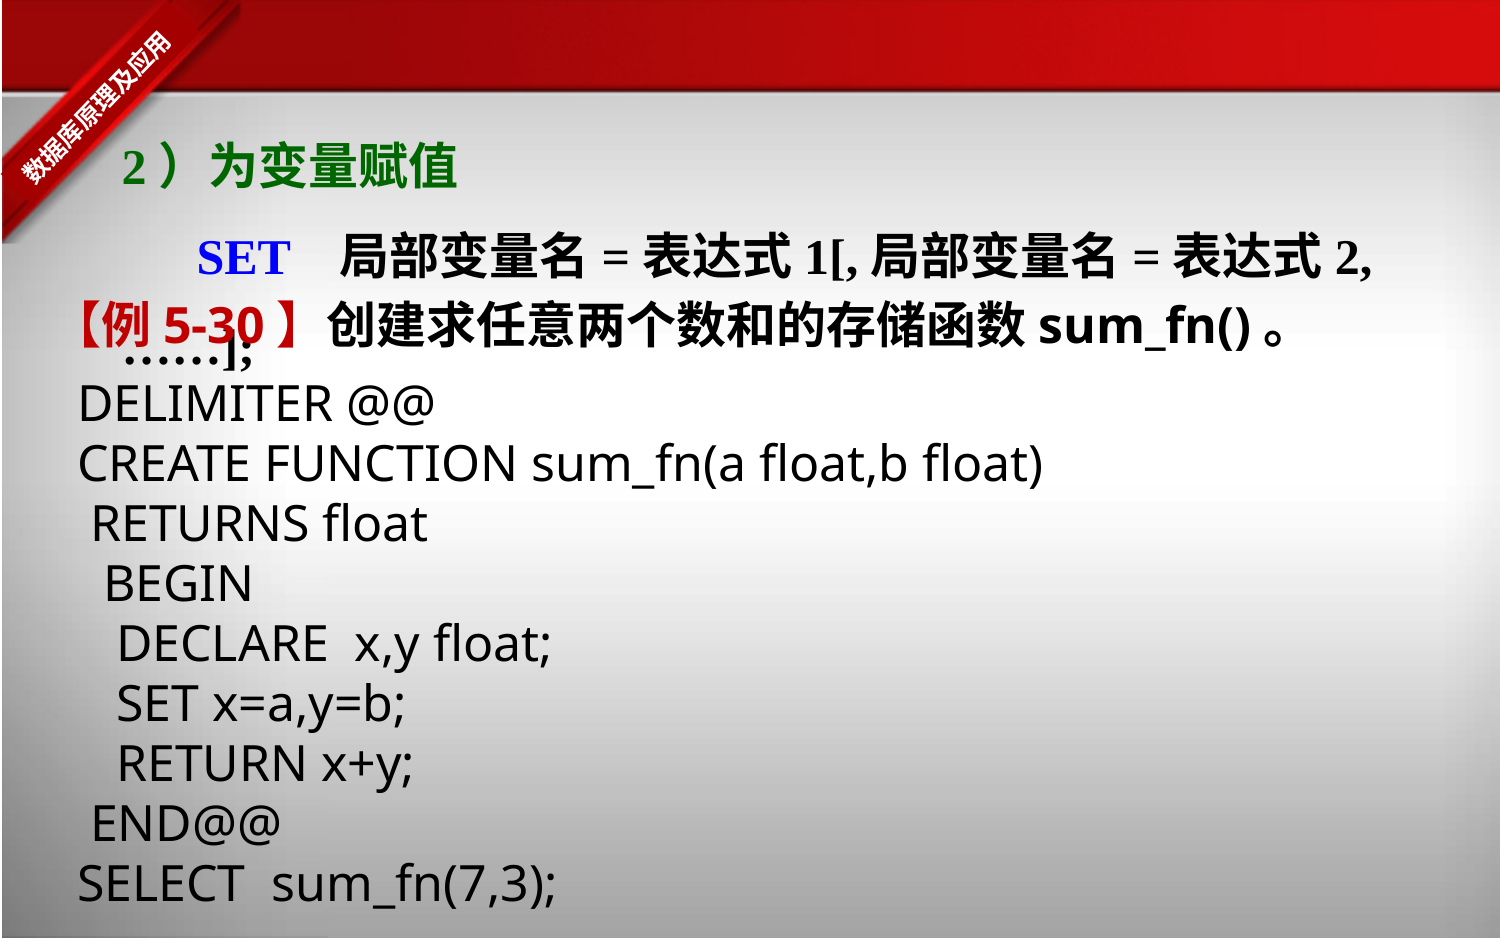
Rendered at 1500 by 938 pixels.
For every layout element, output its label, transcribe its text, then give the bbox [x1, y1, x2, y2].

text_box 【例5-30】创建求任意两个数和的存储函数sum_fn()。 [36, 286, 1383, 360]
text_box DELIMITER @@ CREATE FUNCTION sum_fn(a float,b float) RETURNS float BEGIN DECLARE x,y float; SET x=a,y=b; RETURN x+y; END@@ SELECT sum_fn(7,3); [60, 363, 1490, 919]
text_box 2）为变量赋值 SET 局部变量名=表达式1[,局部变量名=表达式2,……]; [106, 97, 1495, 382]
picture [2, 0, 167, 171]
picture [2, 0, 1500, 938]
